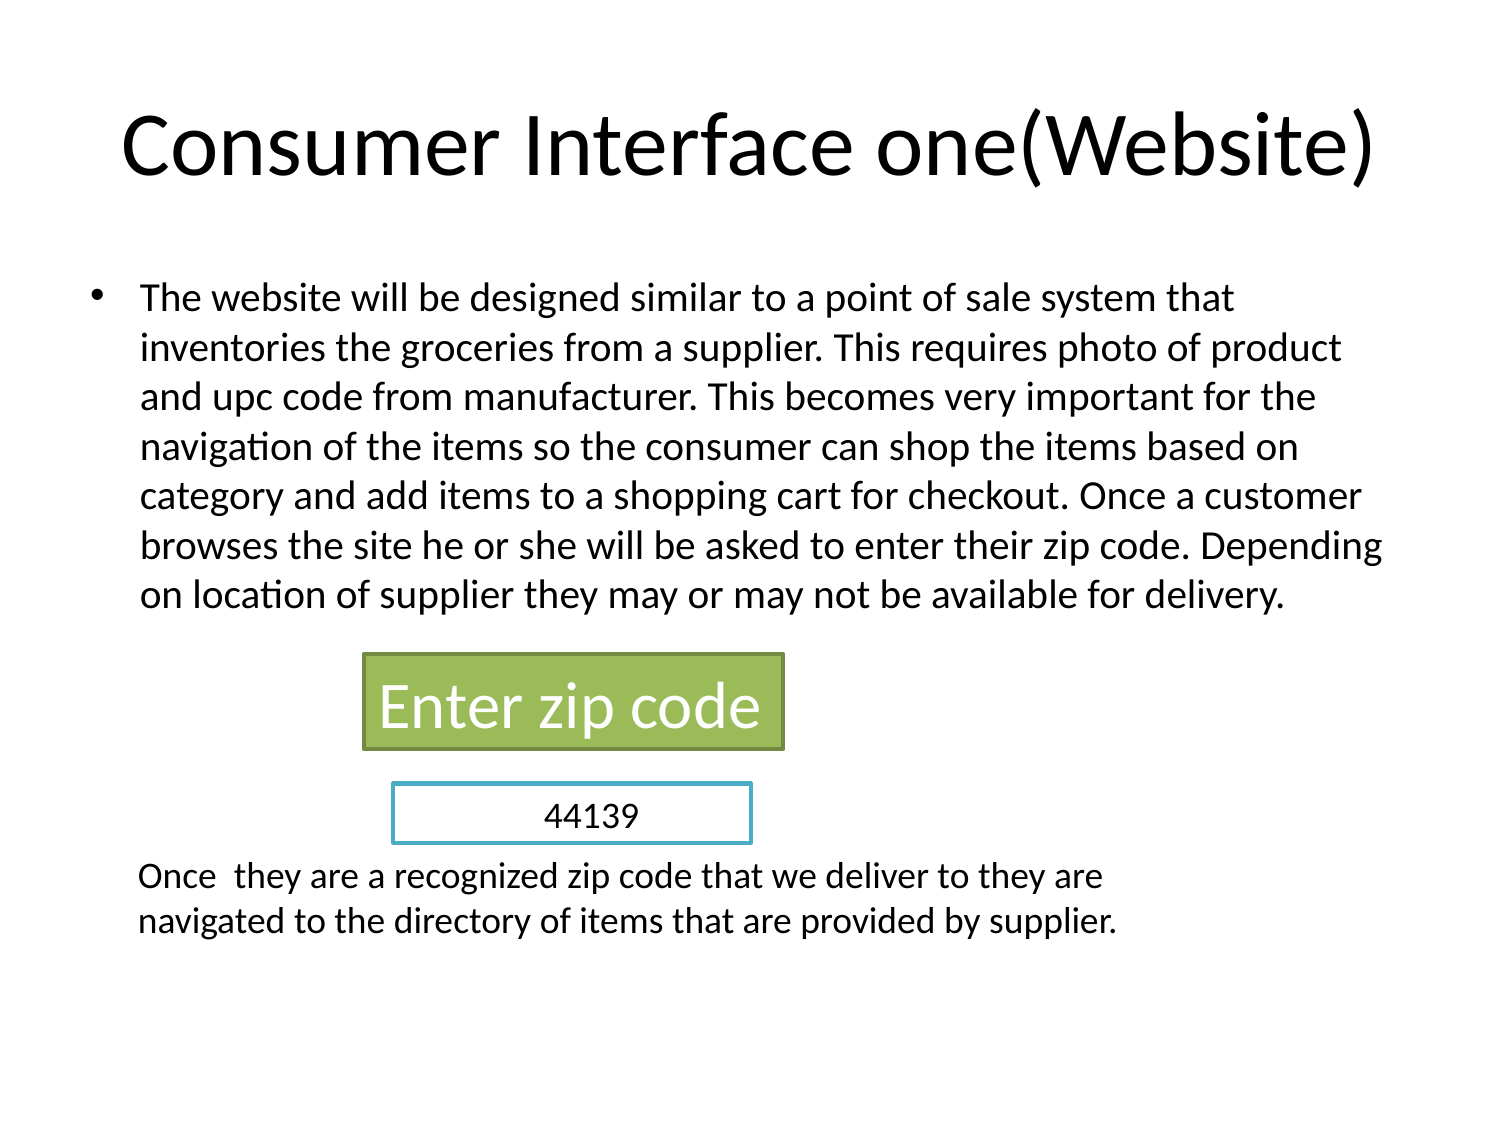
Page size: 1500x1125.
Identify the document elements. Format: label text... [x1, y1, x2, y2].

text_box Enter zip code [362, 652, 785, 751]
list The website will be designed similar to a point of sale system that inventories the groceries from a supplier. This requires photo of product and upc code from manufacturer. This becomes very important for the navigation of the items so the consumer can shop the items based on category and add items to a shopping cart for checkout. Once a customer browses the site he or she will be asked to enter their zip code. Depending on location of supplier they may or may not be available for delivery. [75, 262, 1425, 655]
text_box 44139 [391, 781, 753, 844]
text_box Once they are a recognized zip code that we deliver to they are navigated to the directory of items that are provided by supplier. [123, 844, 1268, 949]
title Consumer Interface one(Website) [75, 45, 1425, 233]
